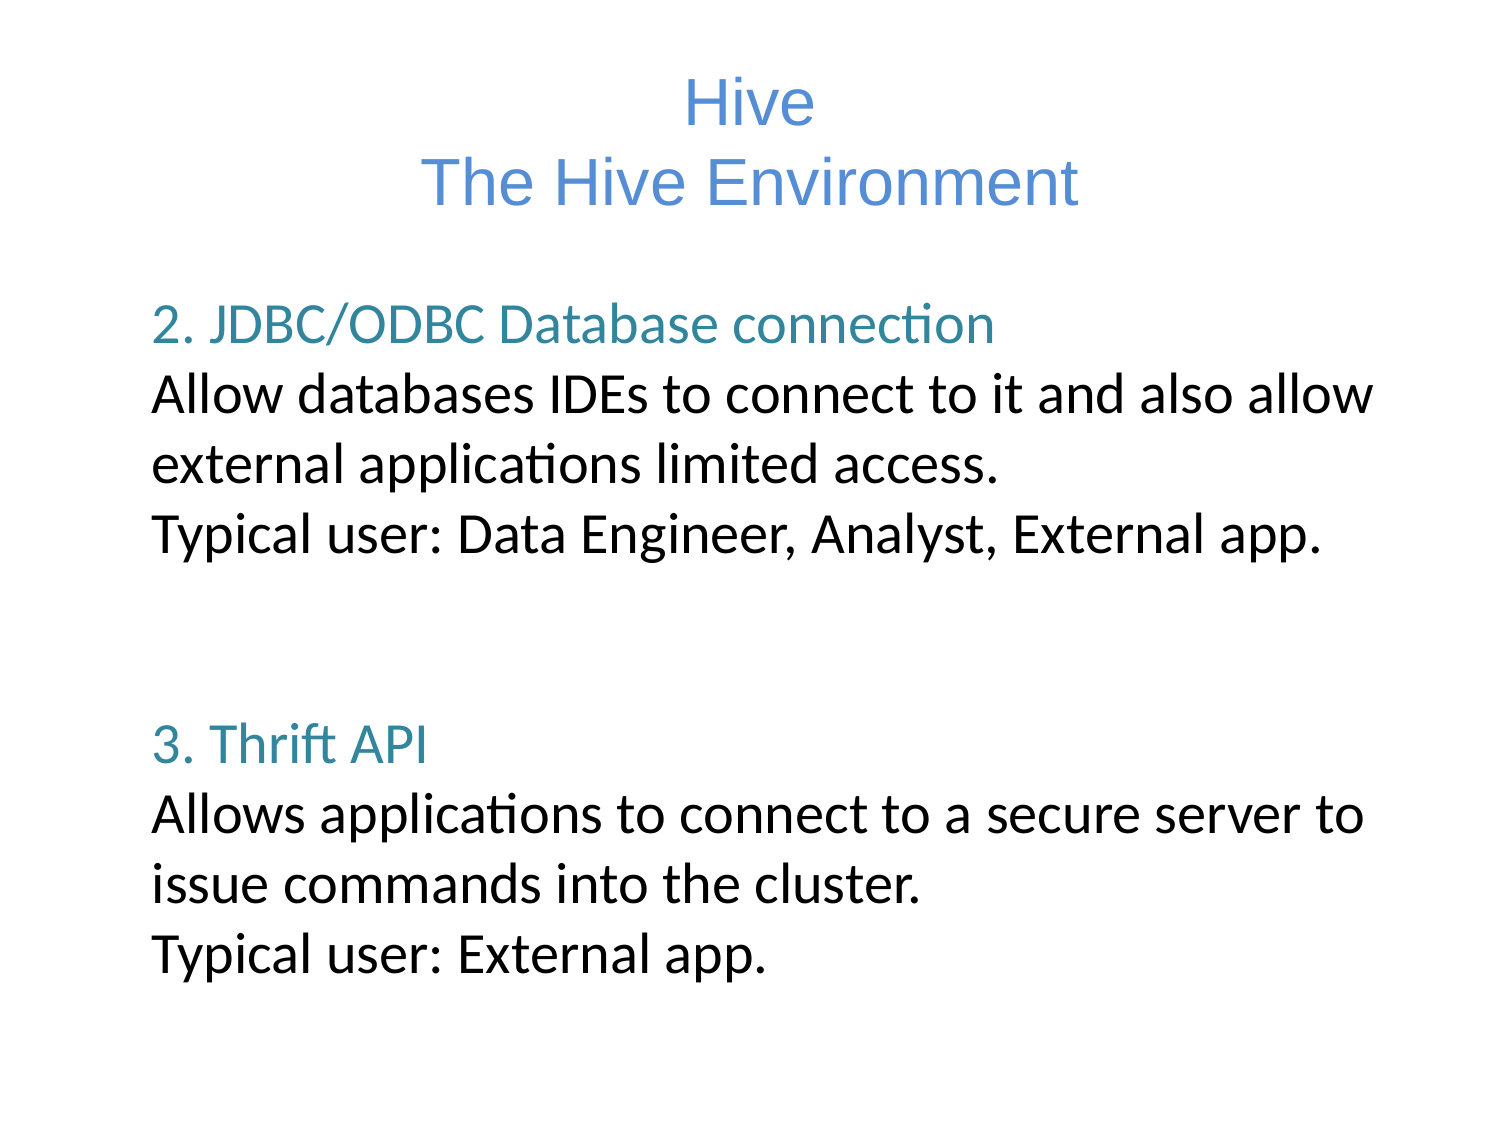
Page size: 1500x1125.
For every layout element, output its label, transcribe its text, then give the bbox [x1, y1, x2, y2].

text_box 2. JDBC/ODBC Database connection Allow databases IDEs to connect to it and also allow external applications limited access. Typical user: Data Engineer, Analyst, External app. 3. Thrift API Allows applications to connect to a secure server to issue commands into the cluster. Typical user: External app. [137, 277, 1425, 1063]
title Hive The Hive Environment [75, 45, 1425, 233]
